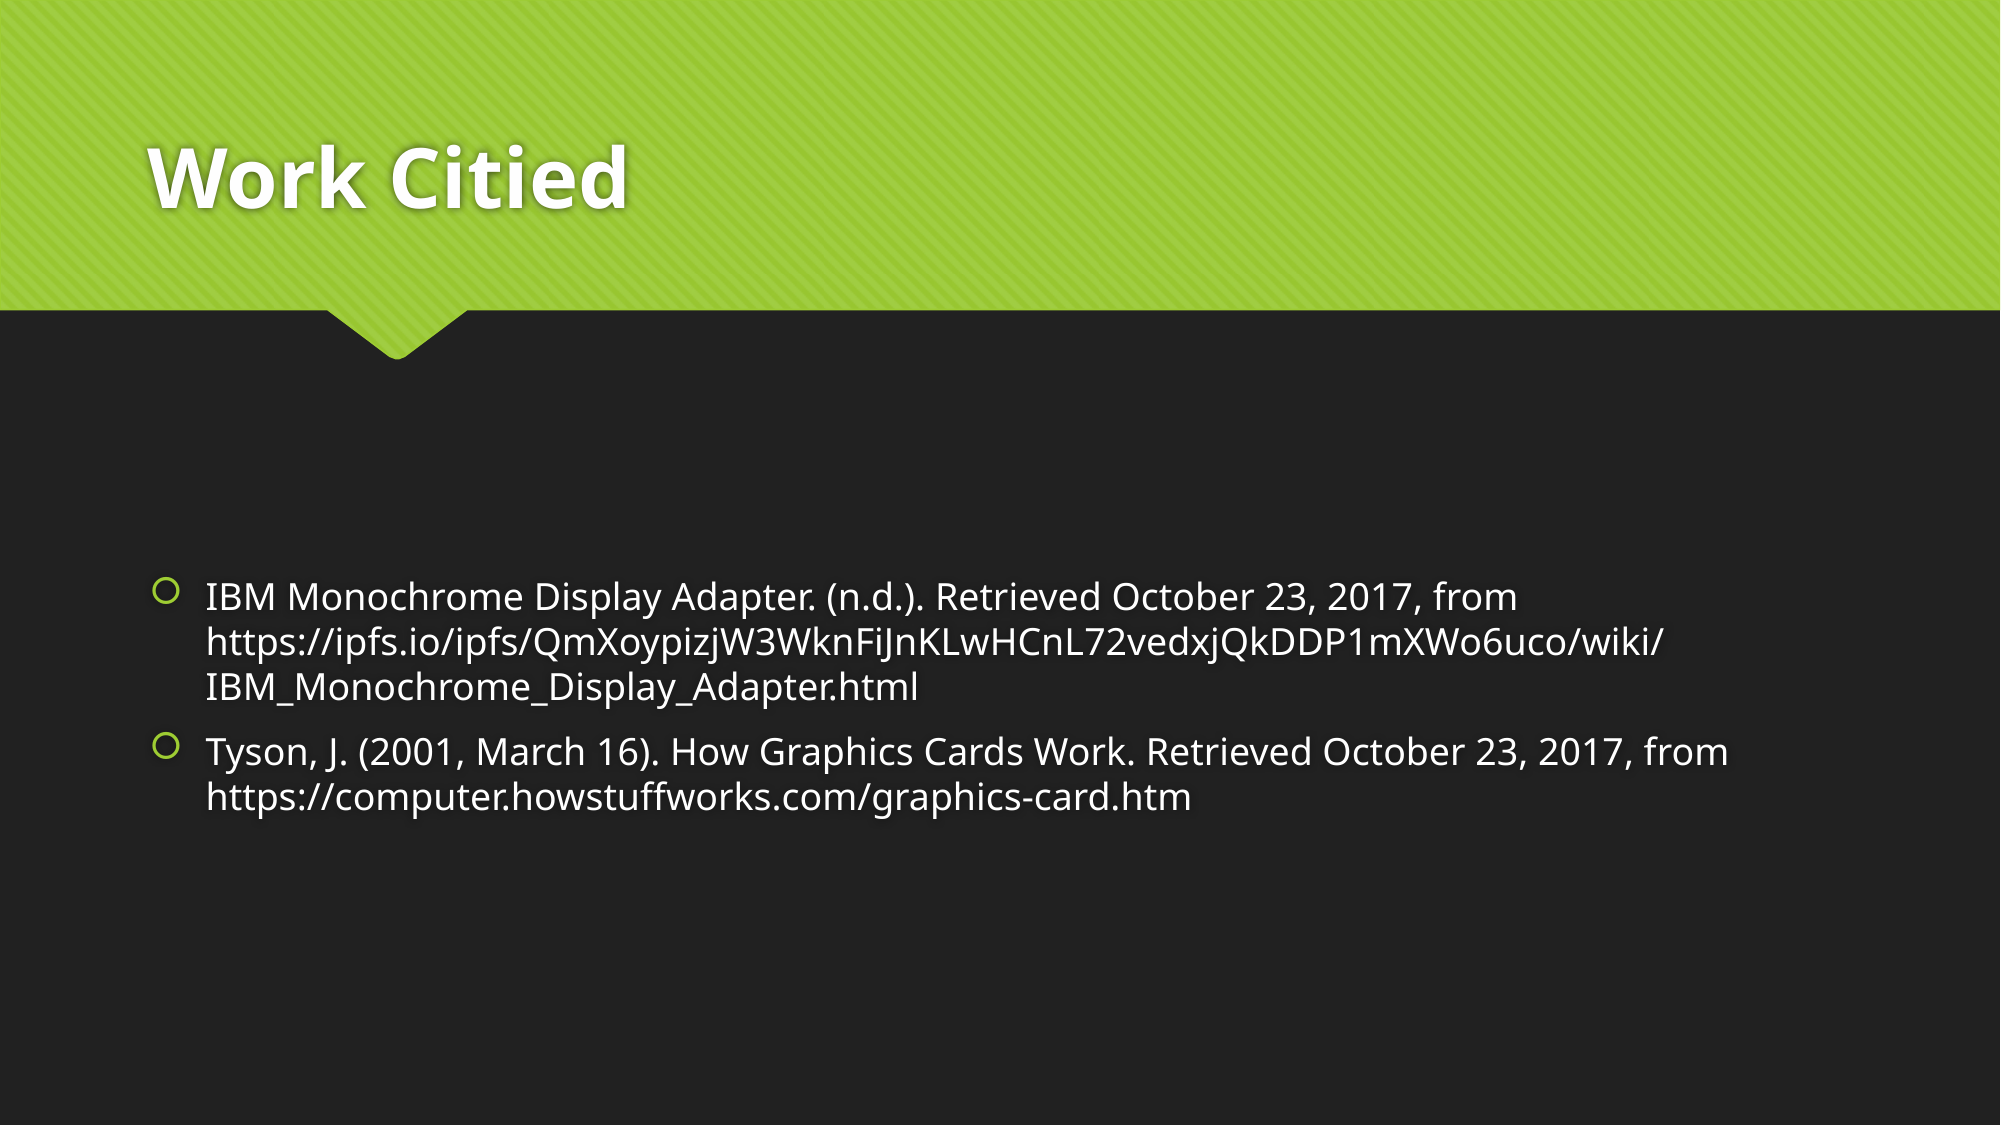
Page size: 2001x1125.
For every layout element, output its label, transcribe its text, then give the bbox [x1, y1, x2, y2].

title Work Citied [132, 73, 1868, 233]
list IBM Monochrome Display Adapter. (n.d.). Retrieved October 23, 2017, from https://ipfs.io/ipfs/QmXoypizjW3WknFiJnKLwHCnL72vedxjQkDDP1mXWo6uco/wiki/IBM_Monochrome_Display_Adapter.html Tyson, J. (2001, March 16). How Graphics Cards Work. Retrieved October 23, 2017, from https://computer.howstuffworks.com/graphics-card.htm [134, 364, 1866, 962]
